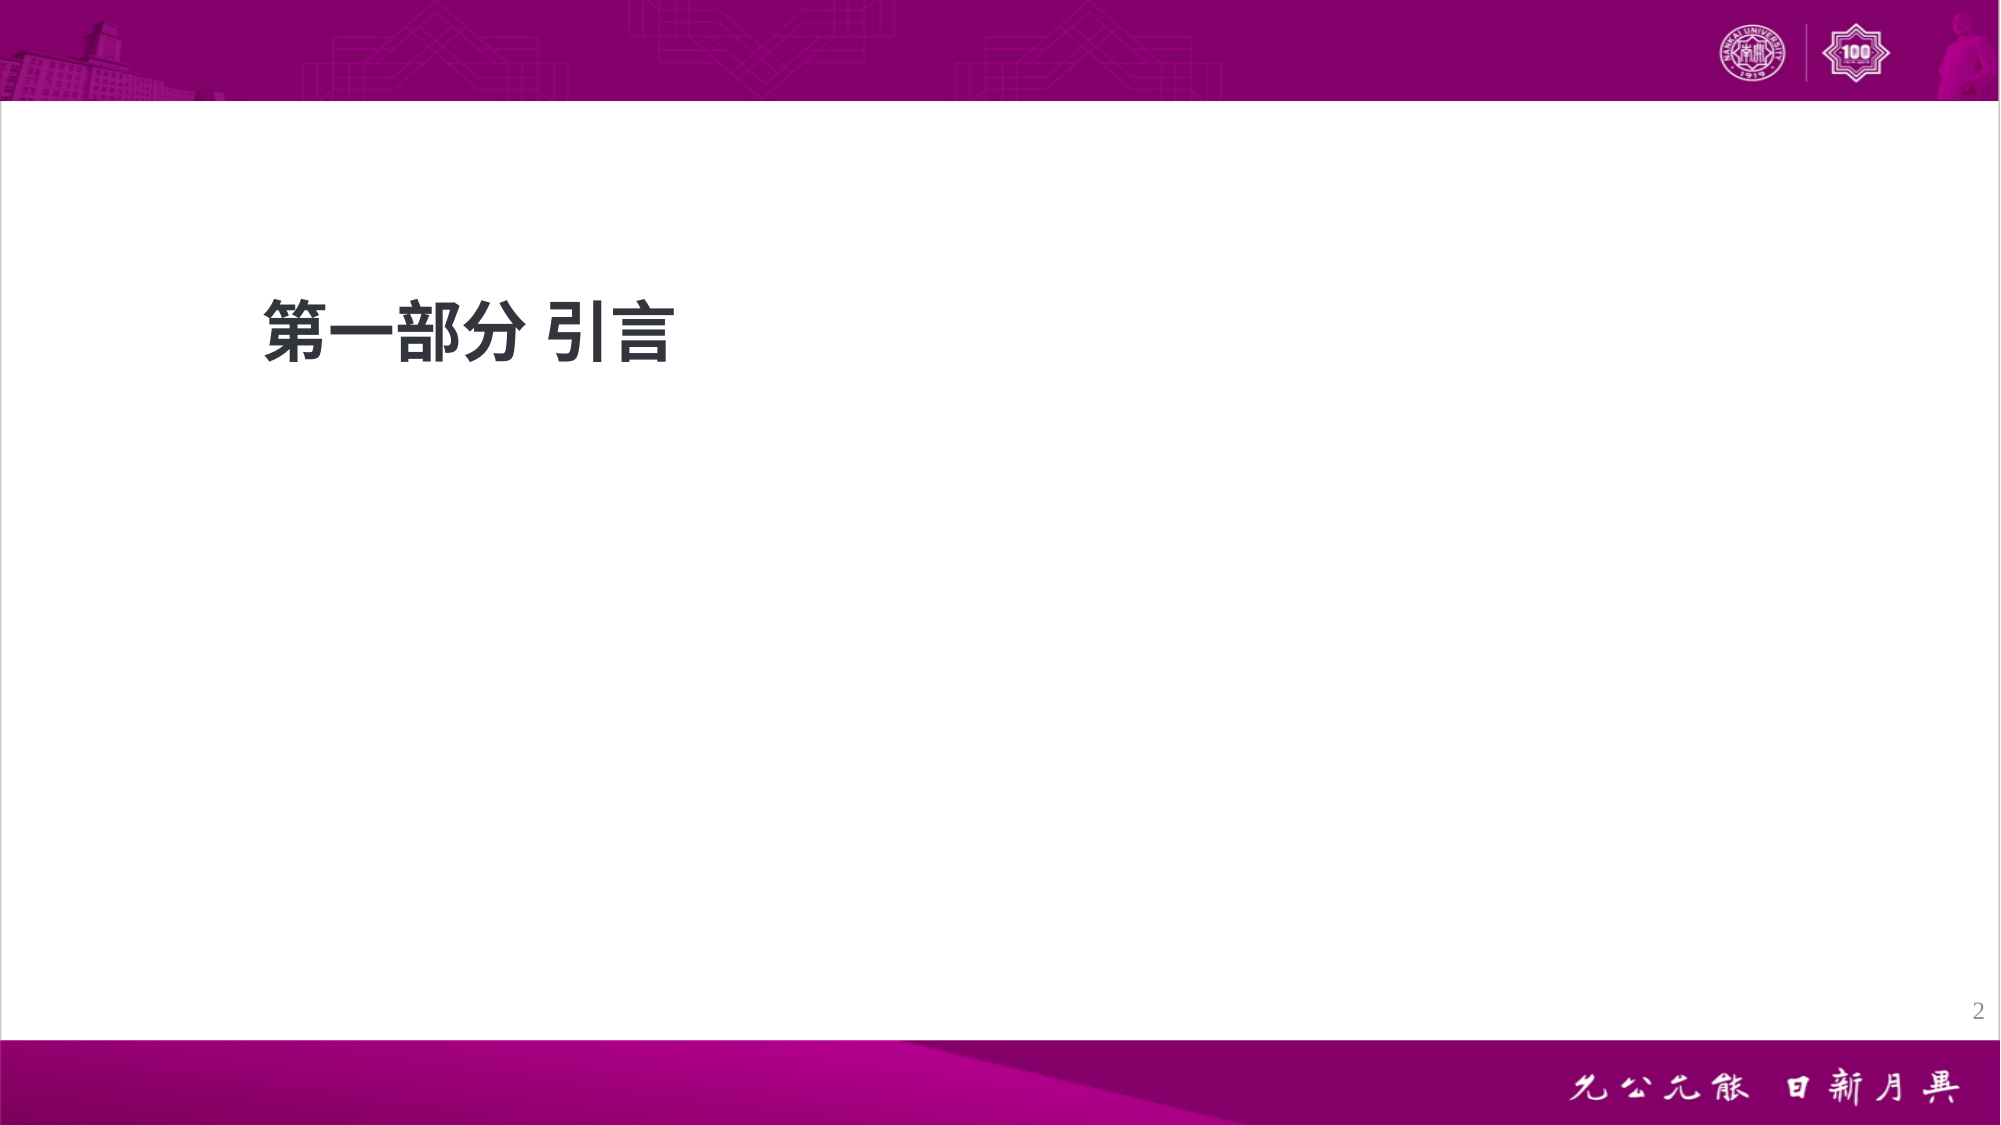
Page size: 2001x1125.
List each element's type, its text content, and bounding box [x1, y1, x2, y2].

text_box 第一部分 引言 [246, 242, 693, 377]
slide_number 2 [1899, 979, 2000, 1040]
picture [0, 0, 2000, 1125]
